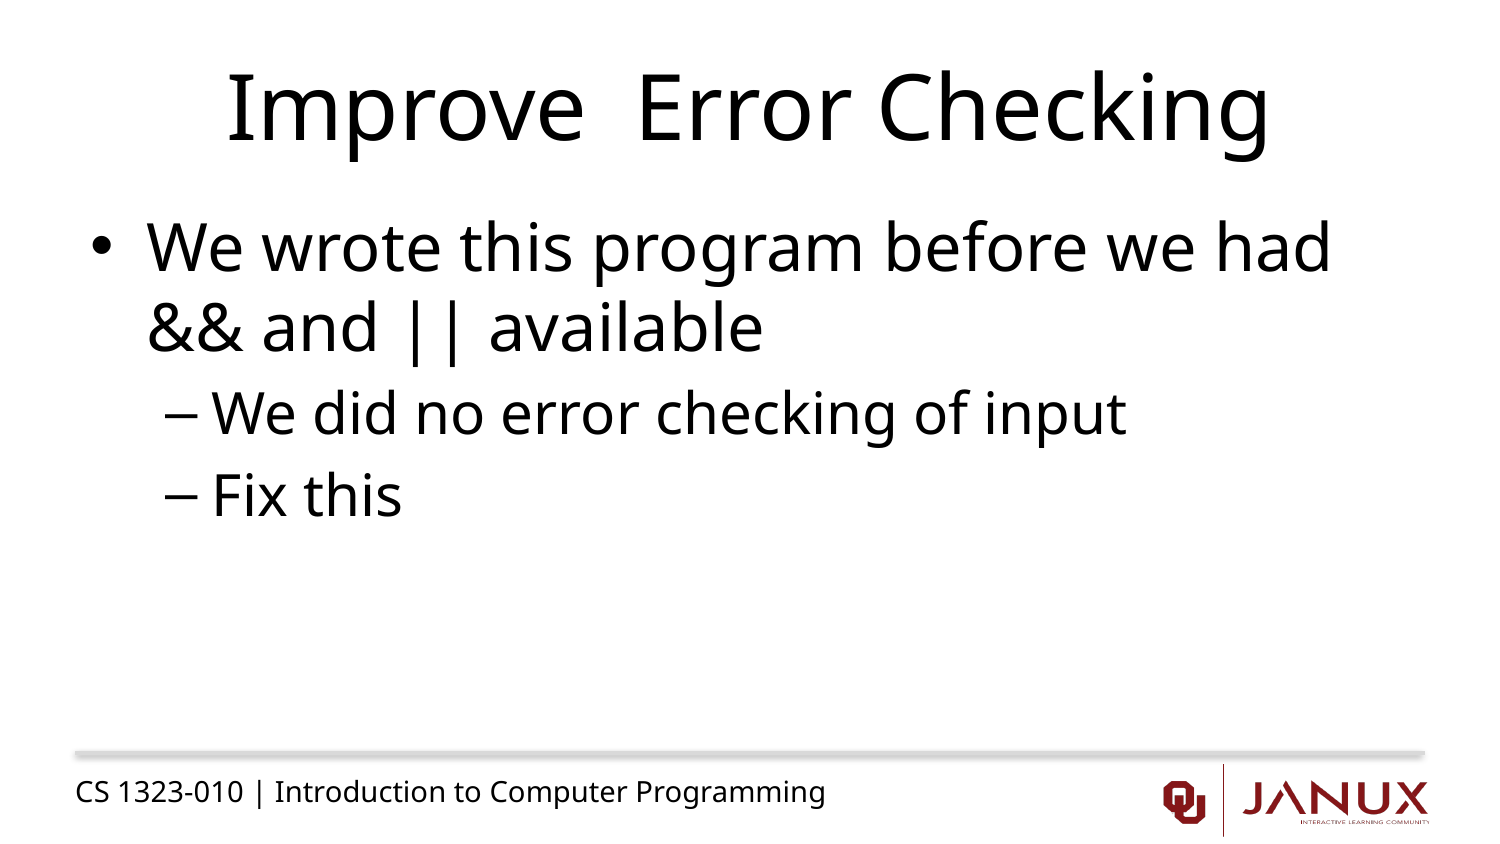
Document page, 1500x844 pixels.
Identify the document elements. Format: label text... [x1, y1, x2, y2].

list We wrote this program before we had && and || available We did no error checking of input Fix this [75, 196, 1425, 754]
title Improve Error Checking [75, 33, 1425, 175]
